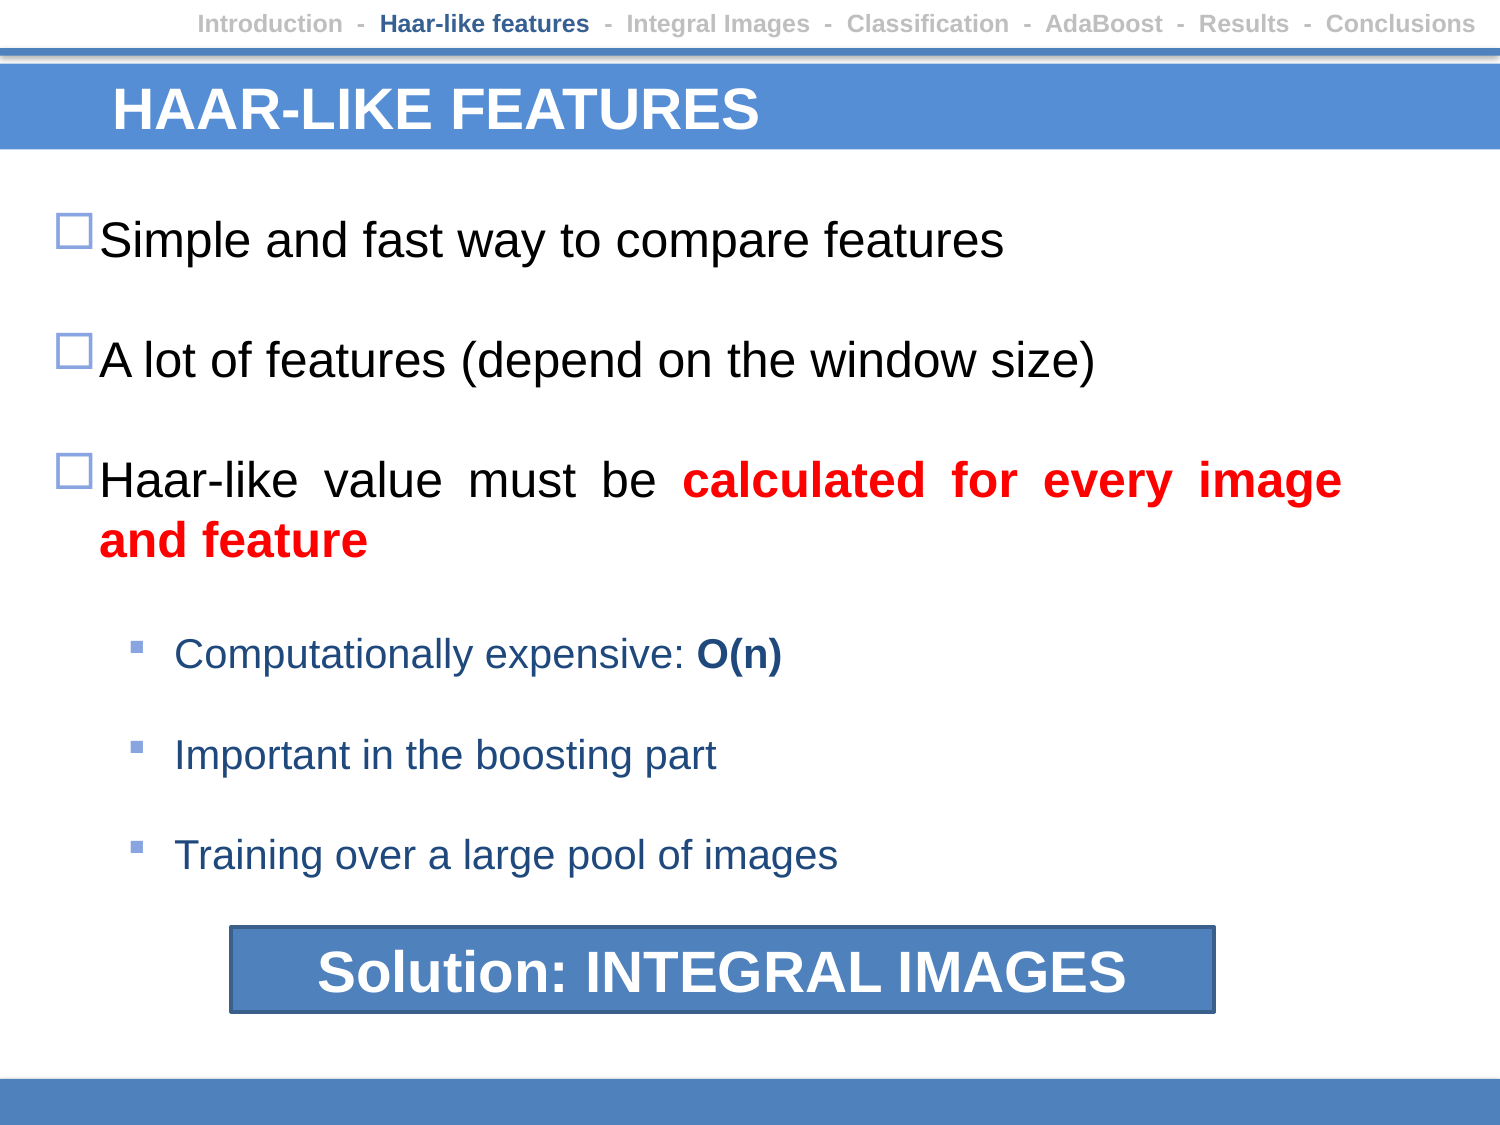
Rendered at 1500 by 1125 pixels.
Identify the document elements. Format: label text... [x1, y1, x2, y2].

subtitle Introduction - Haar-like features - Integral Images - Classification - AdaBoost - Results - Conclusions [11, 0, 1492, 49]
title HAAR-LIKE FEATURES [0, 63, 1500, 150]
text_box [0, 1078, 1500, 1125]
text_box [0, 47, 1500, 56]
text_box Solution: INTEGRAL IMAGES [229, 925, 1216, 1014]
text_box Simple and fast way to compare features A lot of features (depend on the window size) Haar-like value must be calculated for every image and feature Computationally expensive: O(n) Important in the boosting part Training over a large pool of images [37, 199, 1358, 935]
